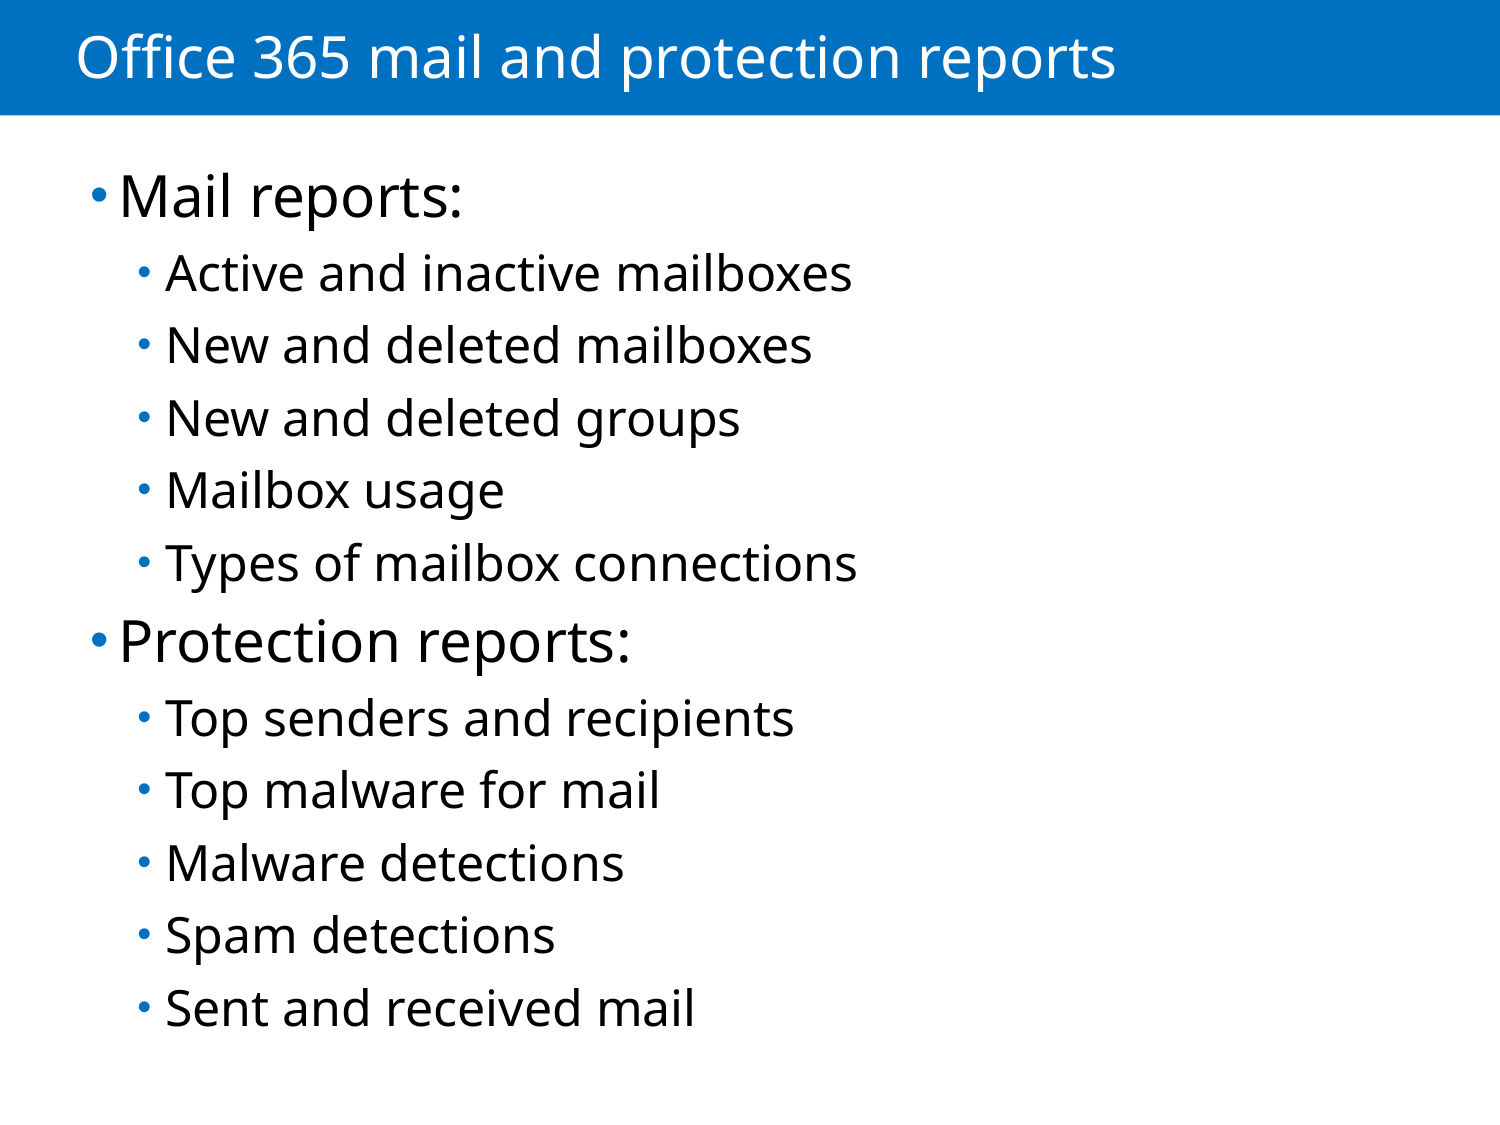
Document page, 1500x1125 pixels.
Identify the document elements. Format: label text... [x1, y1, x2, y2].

title Office 365 mail and protection reports [75, 0, 1351, 122]
text_box Mail reports: Active and inactive mailboxes New and deleted mailboxes New and deleted groups Mailbox usage Types of mailbox connections Protection reports: Top senders and recipients Top malware for mail Malware detections Spam detections Sent and received mail [75, 151, 1408, 996]
